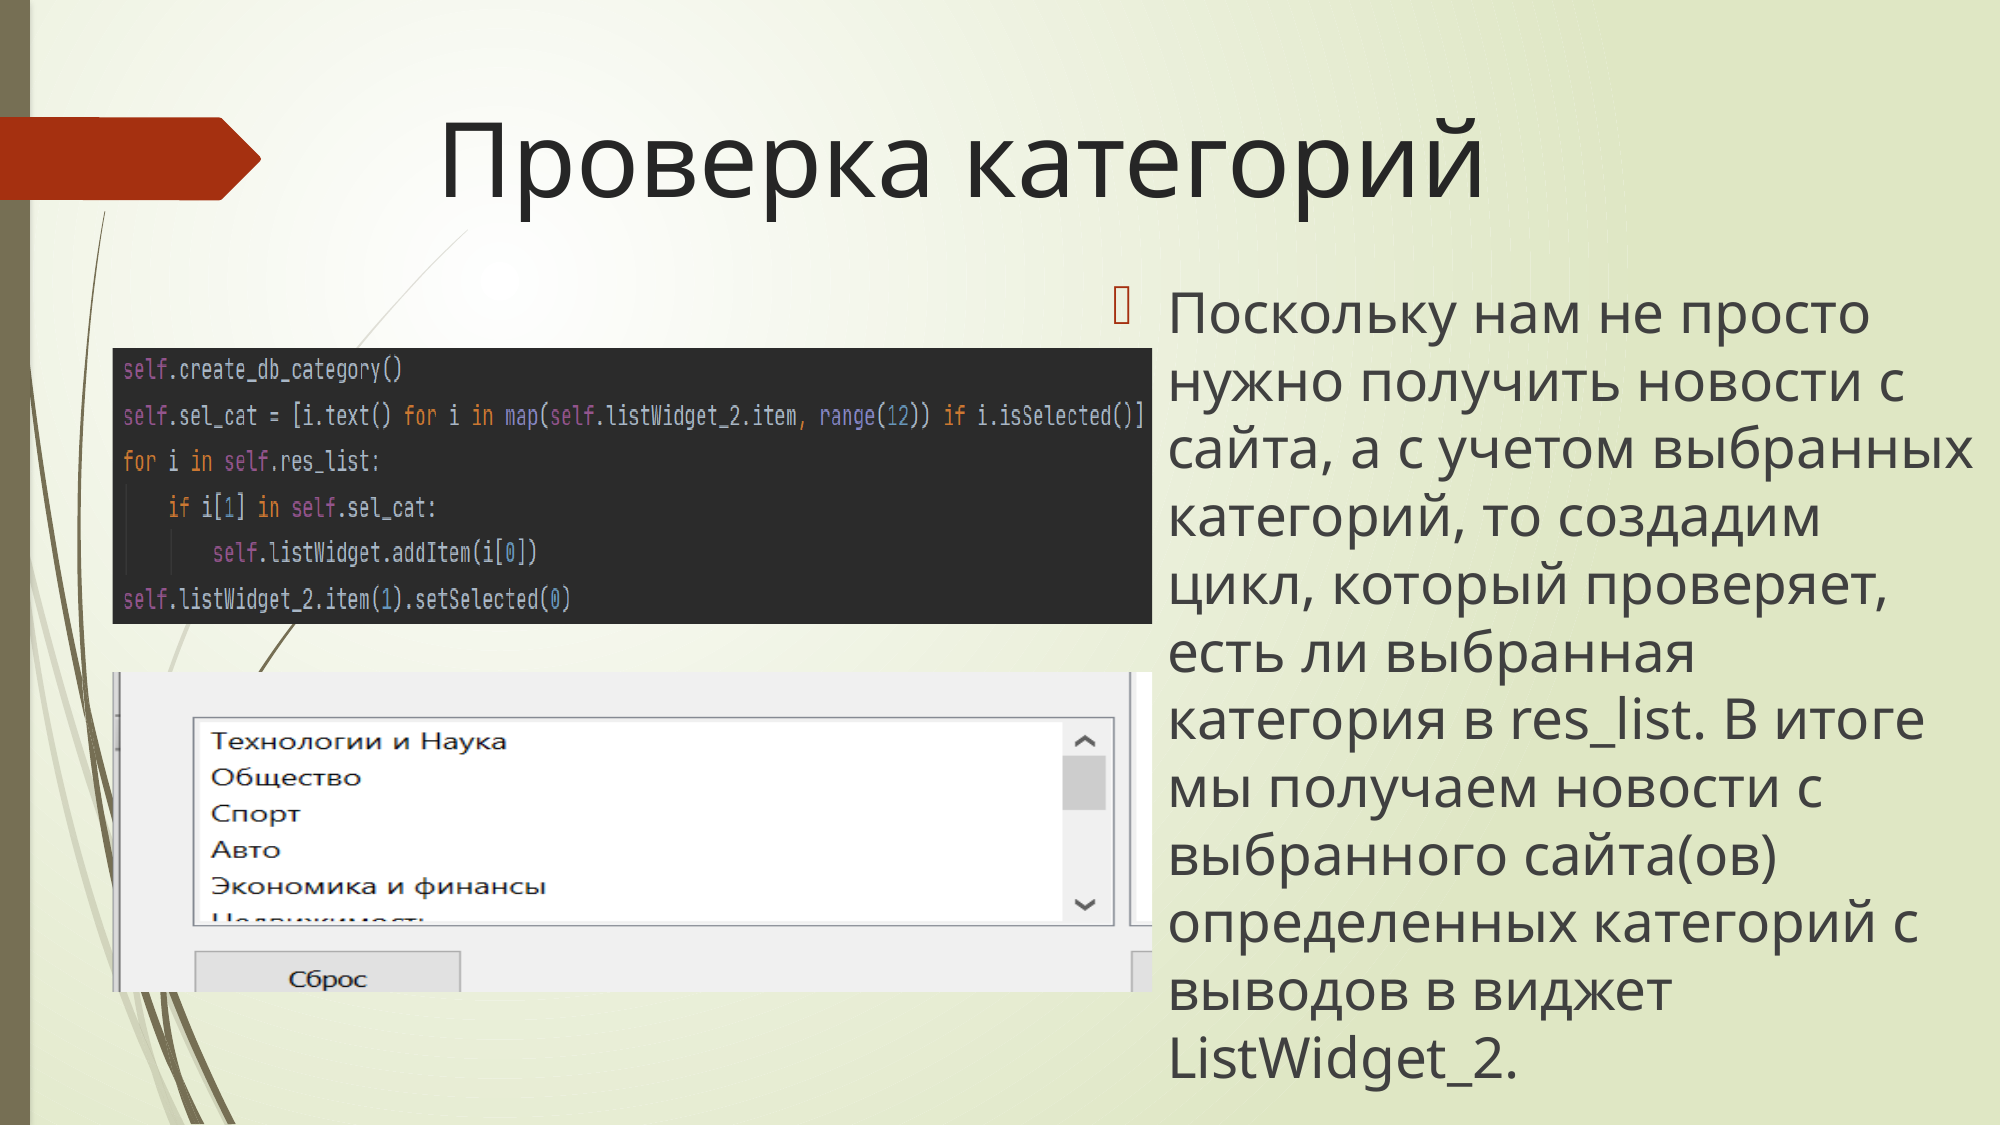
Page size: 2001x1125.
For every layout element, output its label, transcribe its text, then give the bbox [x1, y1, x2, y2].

title Проверка категорий [421, 86, 1884, 297]
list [112, 348, 1153, 624]
list Поскольку нам не просто нужно получить новости с сайта, а с учетом выбранных категорий, то создадим цикл, который проверяет, есть ли выбранная категория в res_list. В итоге мы получаем новости с выбранного сайта(ов) определенных категорий с выводов в виджет ListWidget_2. [1097, 269, 2000, 1125]
picture [112, 672, 1153, 992]
